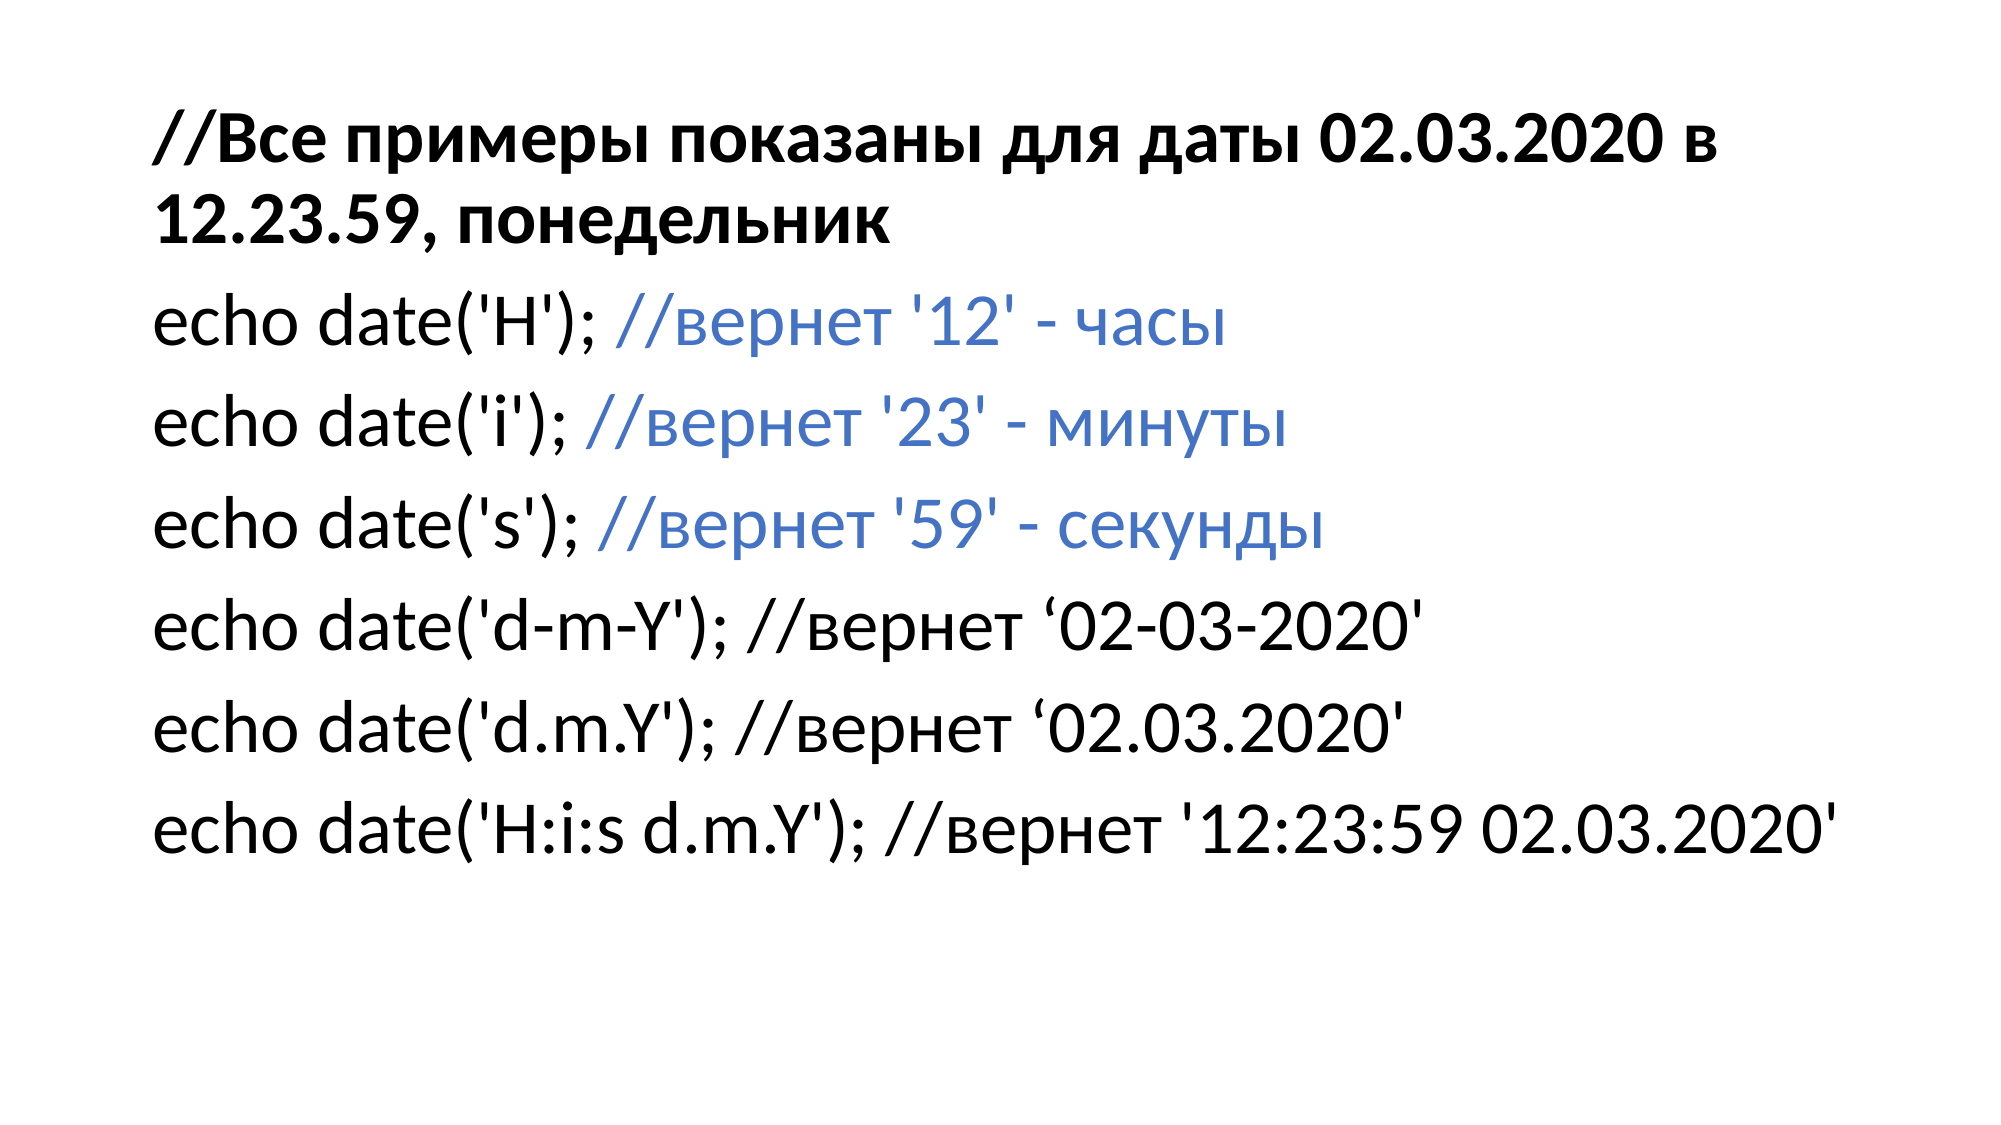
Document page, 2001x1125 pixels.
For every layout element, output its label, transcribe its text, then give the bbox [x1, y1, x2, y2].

list //Все примеры показаны для даты 02.03.2020 в 12.23.59, понедельник echo date('H'); //вернет '12' - часы echo date('i'); //вернет '23' - минуты echo date('s'); //вернет '59' - секунды echo date('d-m-Y'); //вернет ‘02-03-2020' echo date('d.m.Y'); //вернет ‘02.03.2020' echo date('H:i:s d.m.Y'); //вернет '12:23:59 02.03.2020' [137, 90, 1863, 1014]
